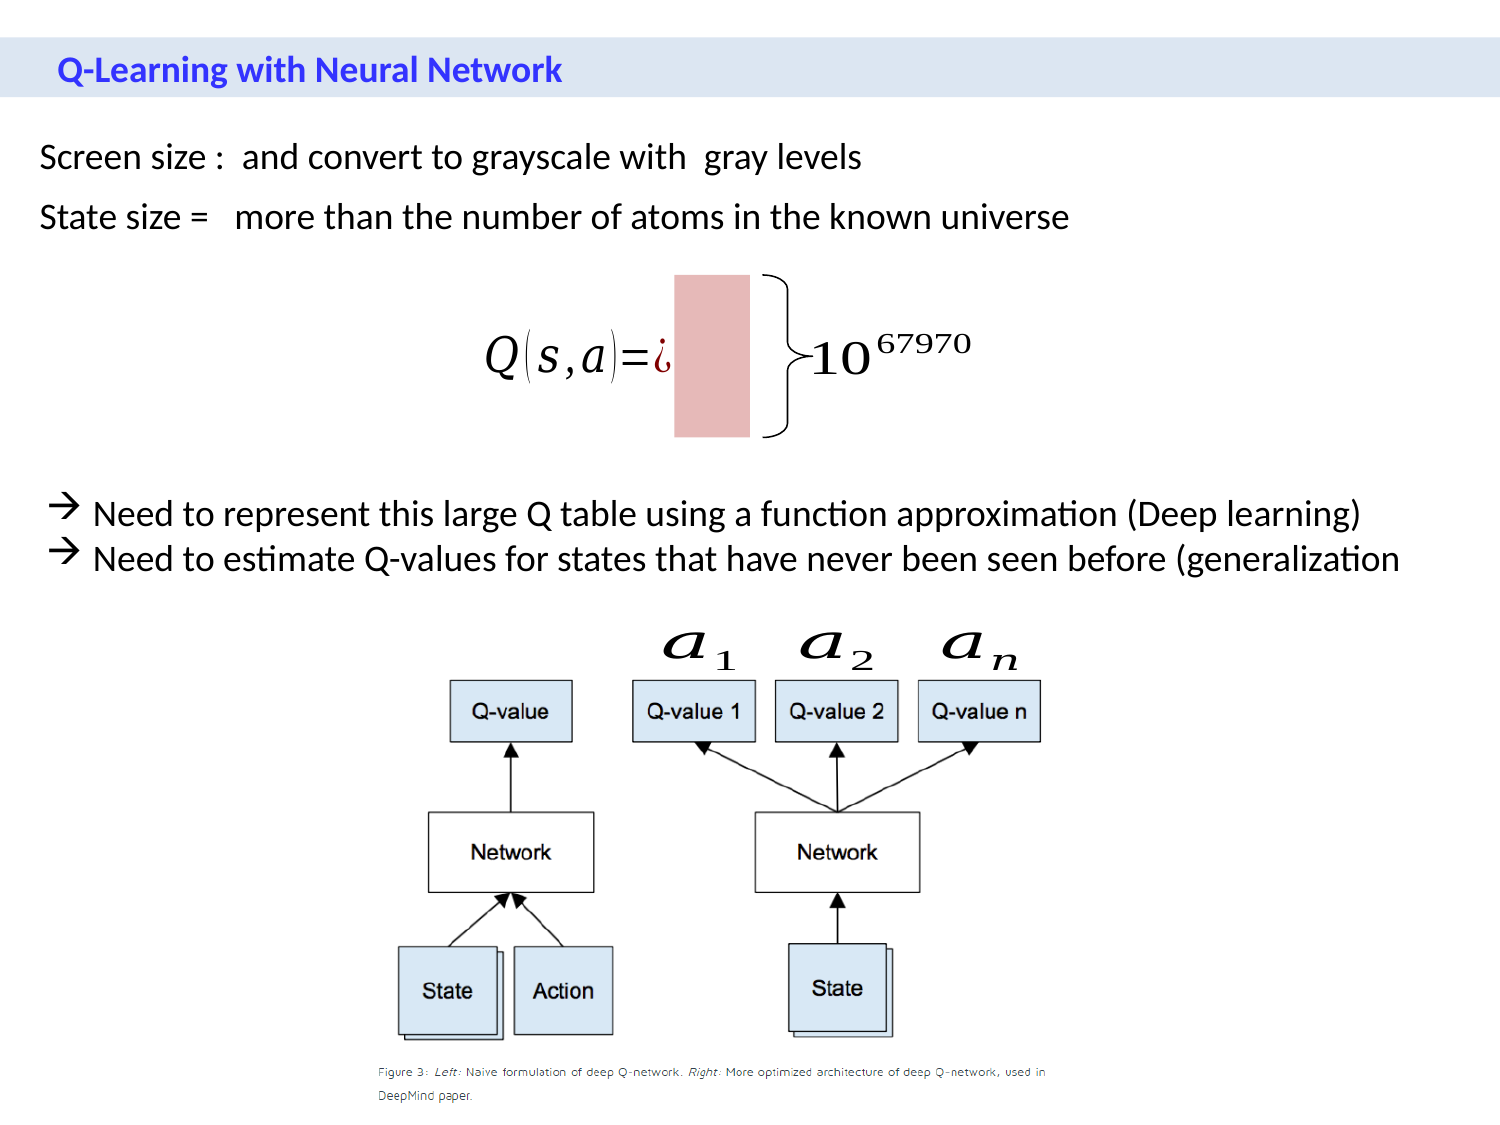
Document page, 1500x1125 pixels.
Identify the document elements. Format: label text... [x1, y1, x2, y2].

text_box [672, 273, 752, 440]
text_box Need to represent this large Q table using a function approximation (Deep learning) Need to estimate Q-values for states that have never been seen before (generalization [31, 481, 1469, 587]
text_box Q-Learning with Neural Network [0, 37, 1500, 98]
text_box [762, 274, 814, 439]
picture [344, 662, 1081, 1109]
